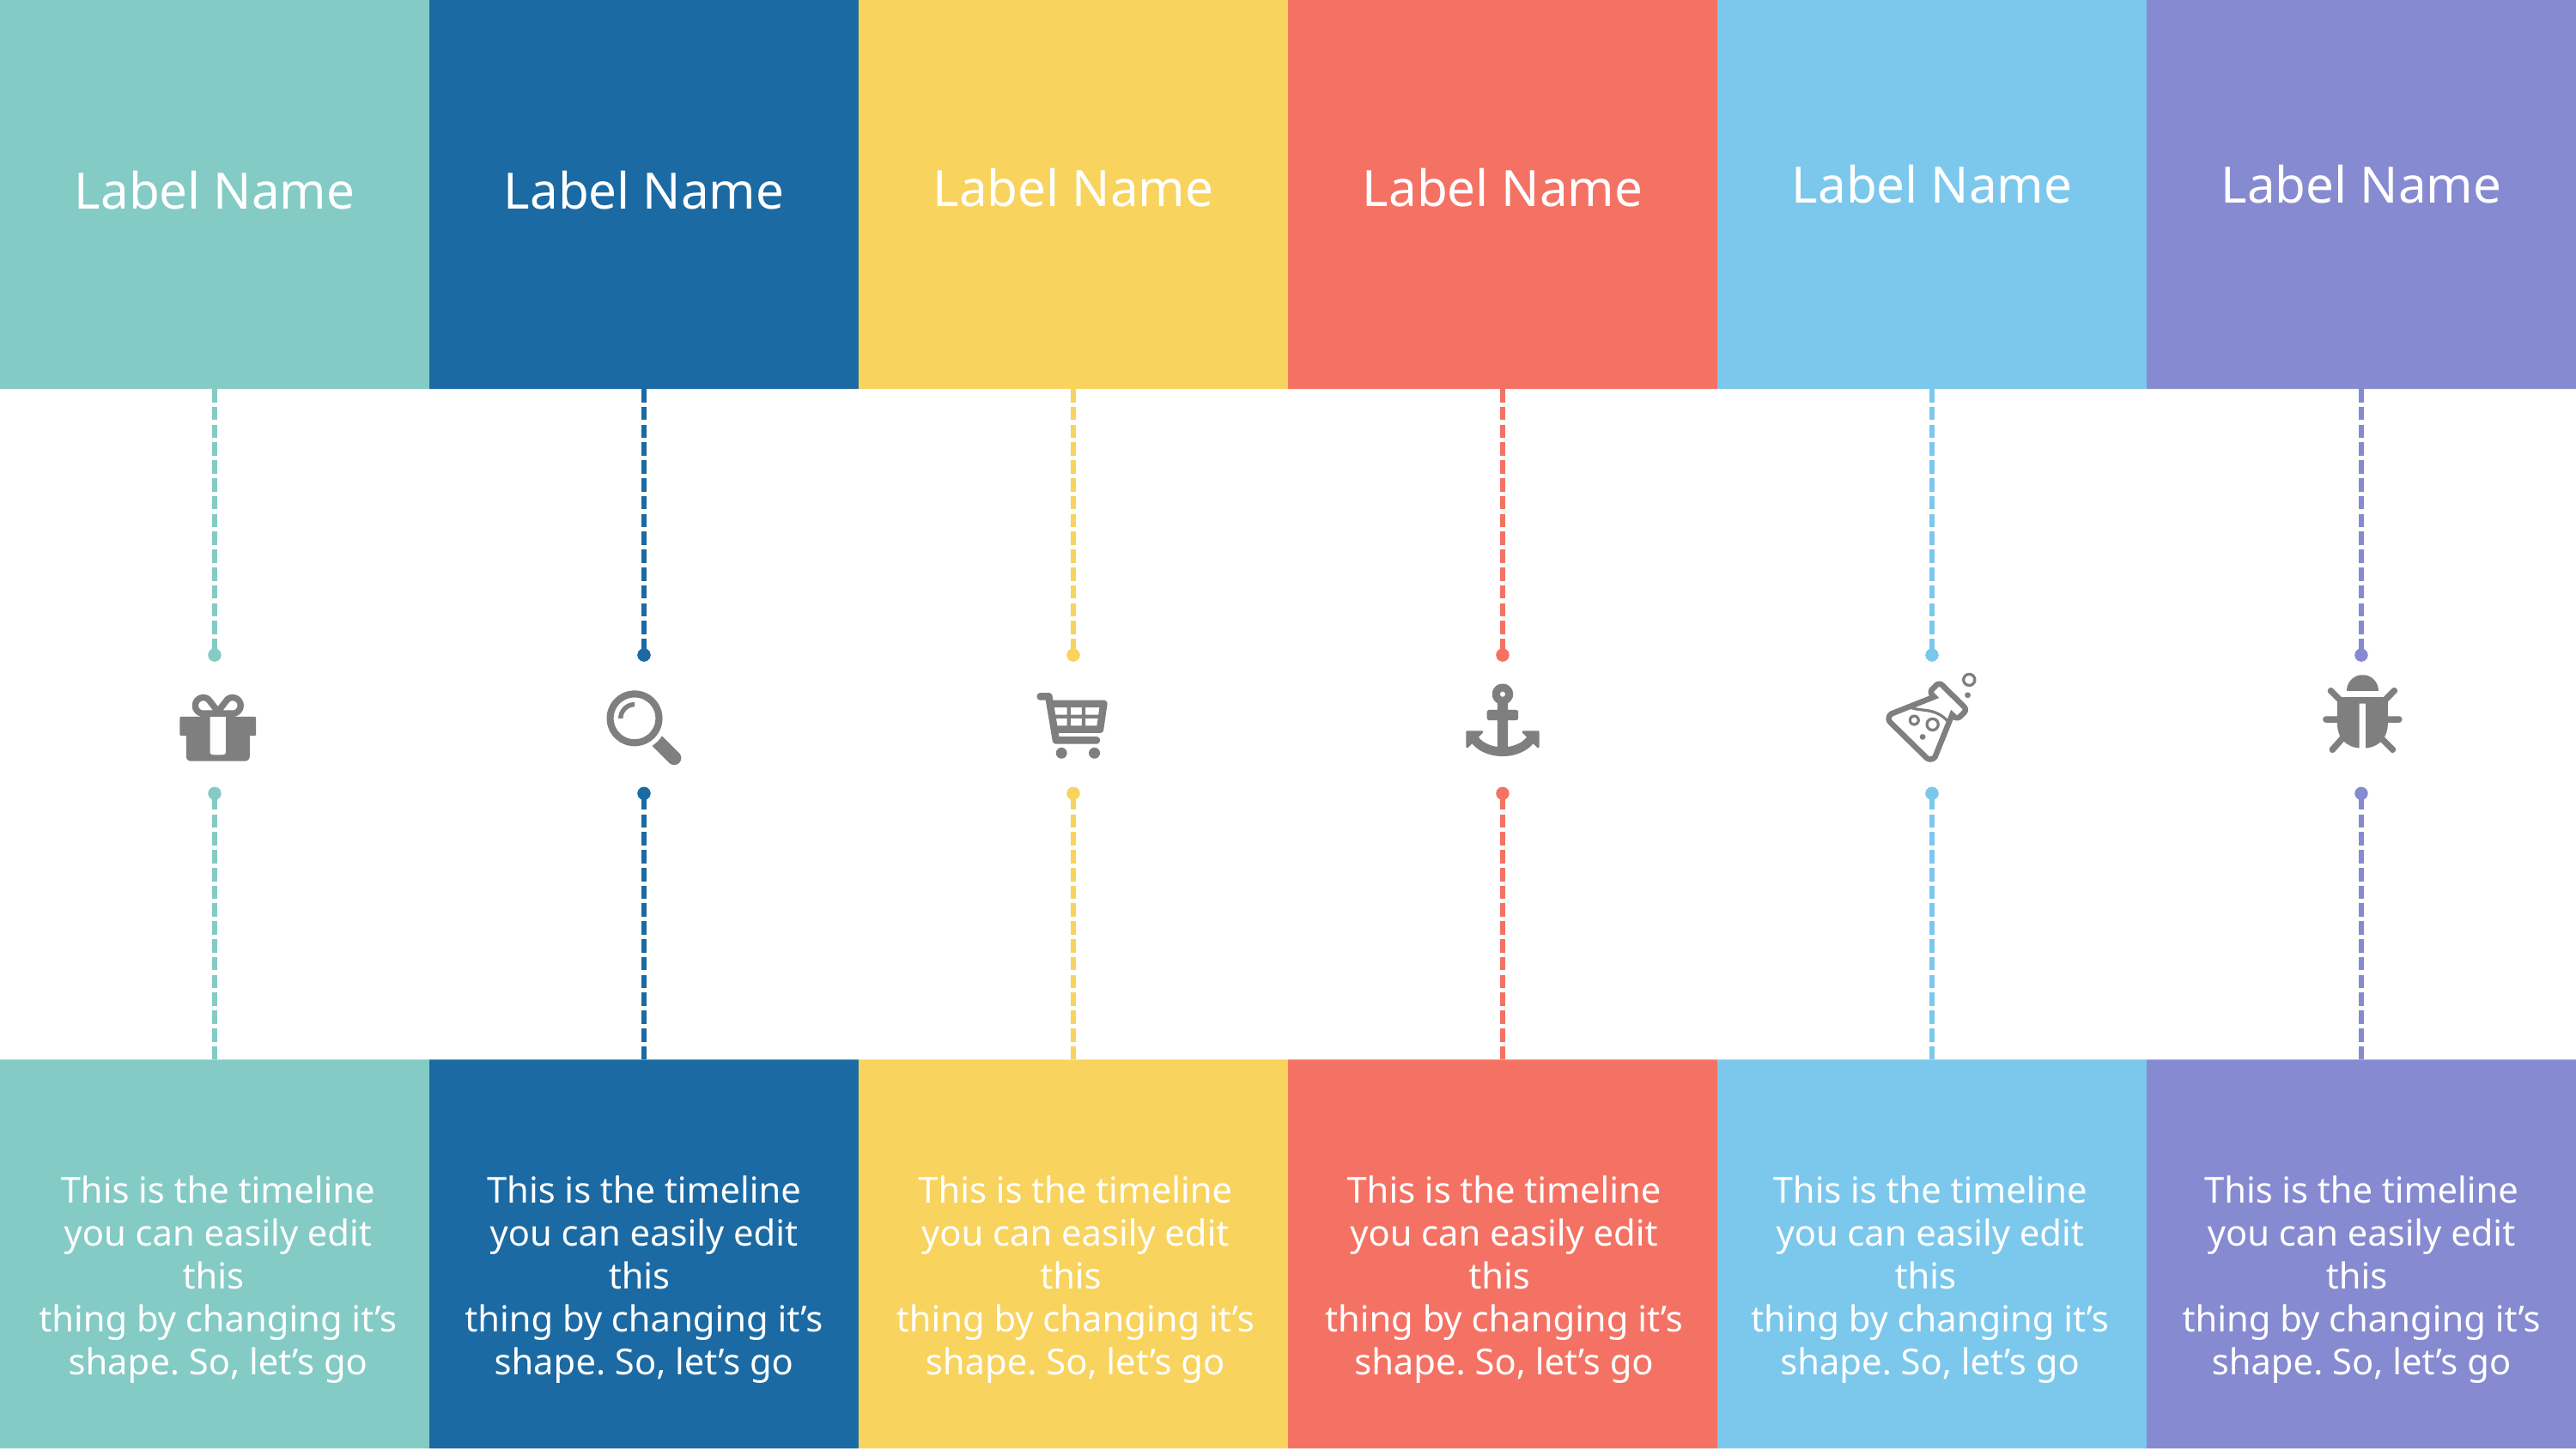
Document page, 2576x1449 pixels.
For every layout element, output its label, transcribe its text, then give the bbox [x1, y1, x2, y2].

text_box [858, 0, 1287, 390]
text_box This is the timeline you can easily edit this thing by changing it’s shape. So, let’s go [1733, 1161, 2128, 1389]
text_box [2323, 675, 2403, 753]
text_box This is the timeline you can easily edit this thing by changing it’s shape. So, let’s go [447, 1161, 841, 1389]
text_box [1886, 672, 1977, 762]
text_box [1287, 0, 1716, 390]
text_box Label Name [1349, 149, 1656, 222]
text_box Label Name [920, 149, 1226, 222]
text_box This is the timeline you can easily edit this thing by changing it’s shape. So, let’s go [21, 1161, 416, 1389]
text_box Label Name [1778, 147, 2085, 220]
text_box [0, 1058, 428, 1449]
text_box Label Name [61, 152, 368, 226]
text_box [428, 1058, 858, 1449]
text_box [1287, 1058, 1716, 1449]
text_box Label Name [490, 152, 797, 226]
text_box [606, 690, 682, 766]
text_box [2146, 1058, 2576, 1449]
text_box [179, 694, 257, 761]
text_box Label Name [2208, 147, 2514, 220]
text_box This is the timeline you can easily edit this thing by changing it’s shape. So, let’s go [878, 1161, 1273, 1389]
text_box [858, 1058, 1287, 1449]
text_box [2146, 0, 2576, 390]
text_box This is the timeline you can easily edit this thing by changing it’s shape. So, let’s go [2164, 1161, 2559, 1389]
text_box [1036, 693, 1108, 759]
text_box [1716, 1058, 2146, 1449]
text_box [1466, 683, 1540, 757]
text_box [1716, 0, 2146, 390]
text_box [0, 0, 428, 390]
text_box [428, 0, 858, 390]
text_box This is the timeline you can easily edit this thing by changing it’s shape. So, let’s go [1307, 1161, 1702, 1389]
